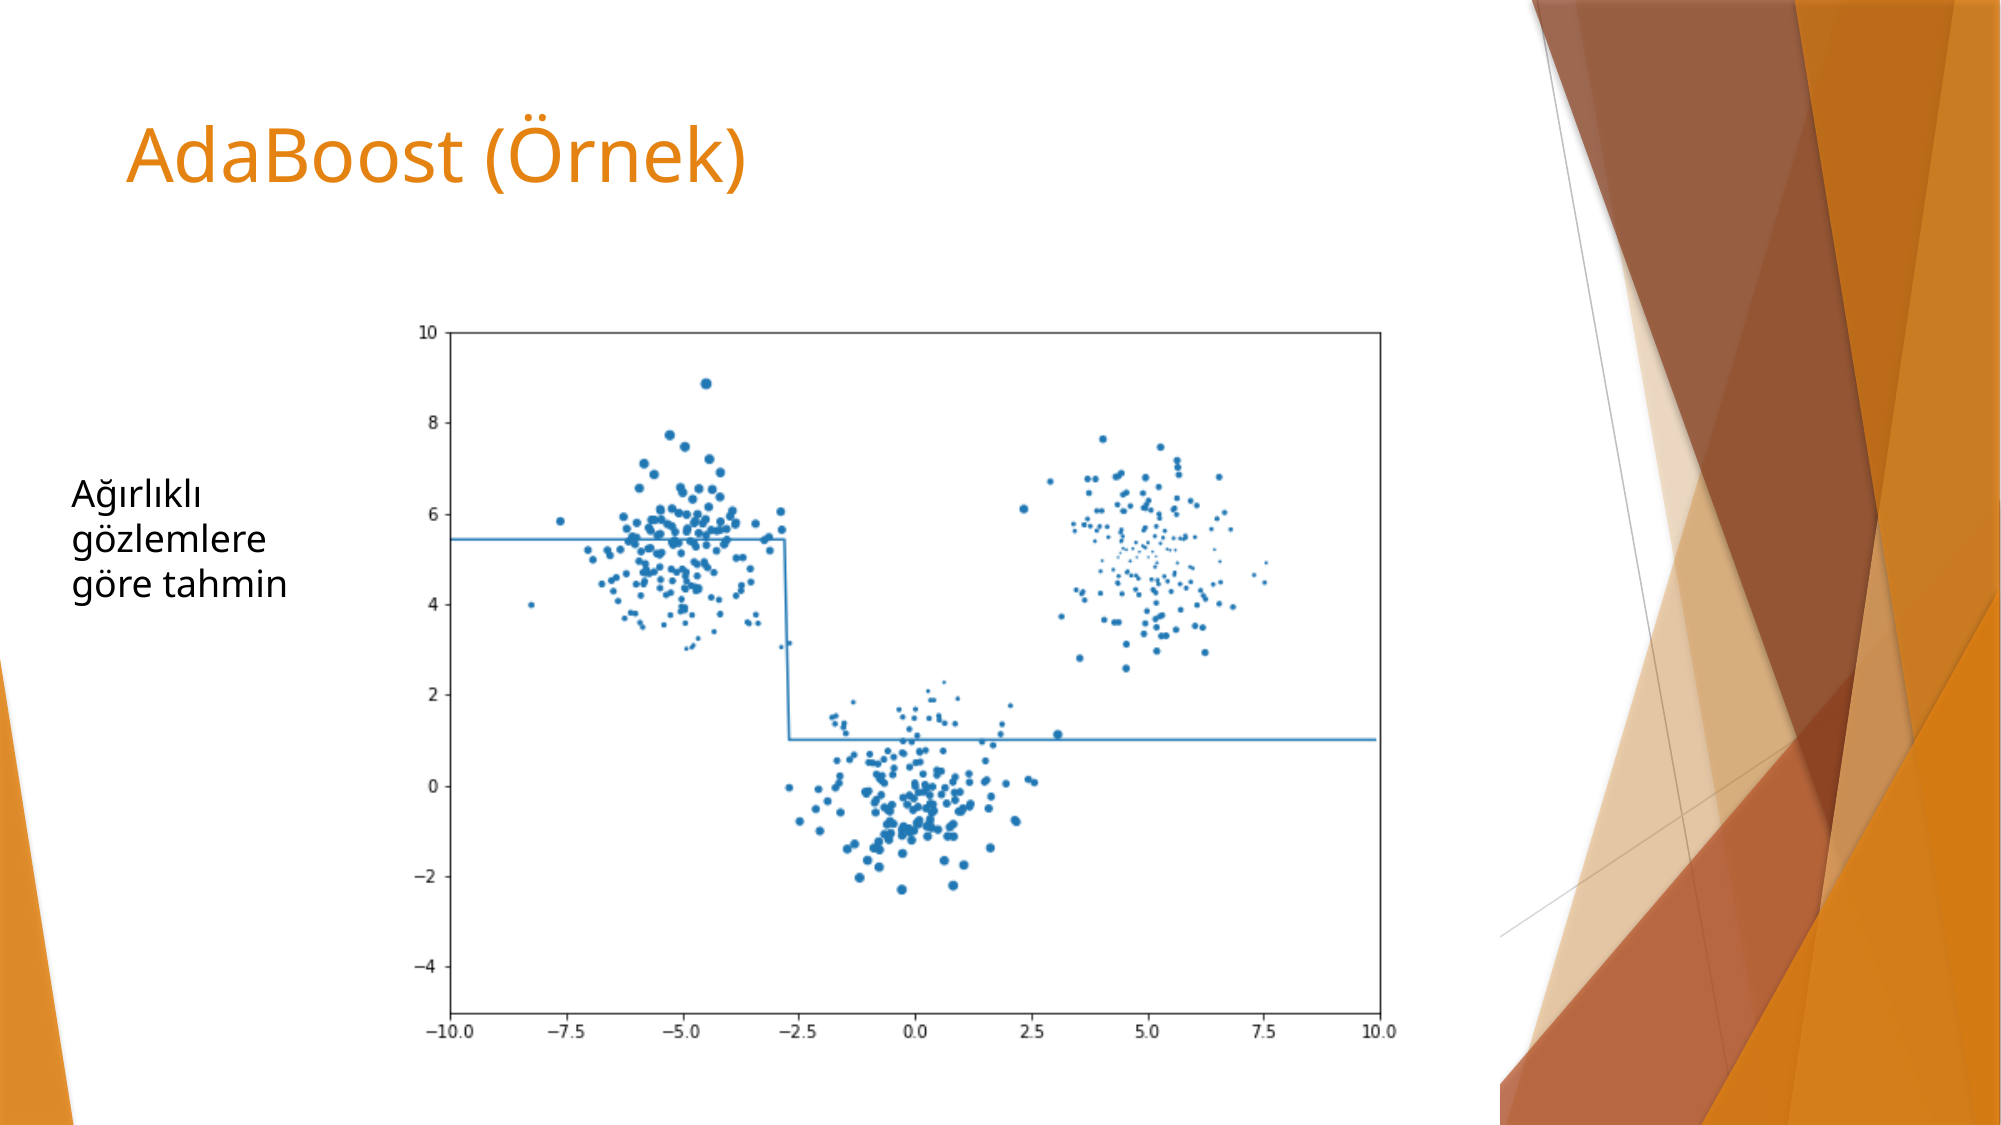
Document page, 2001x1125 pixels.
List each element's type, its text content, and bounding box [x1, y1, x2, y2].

text_box Ağırlıklı gözlemlere göre tahmin [56, 462, 294, 613]
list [299, 224, 1501, 1125]
title AdaBoost (Örnek) [111, 99, 1522, 317]
